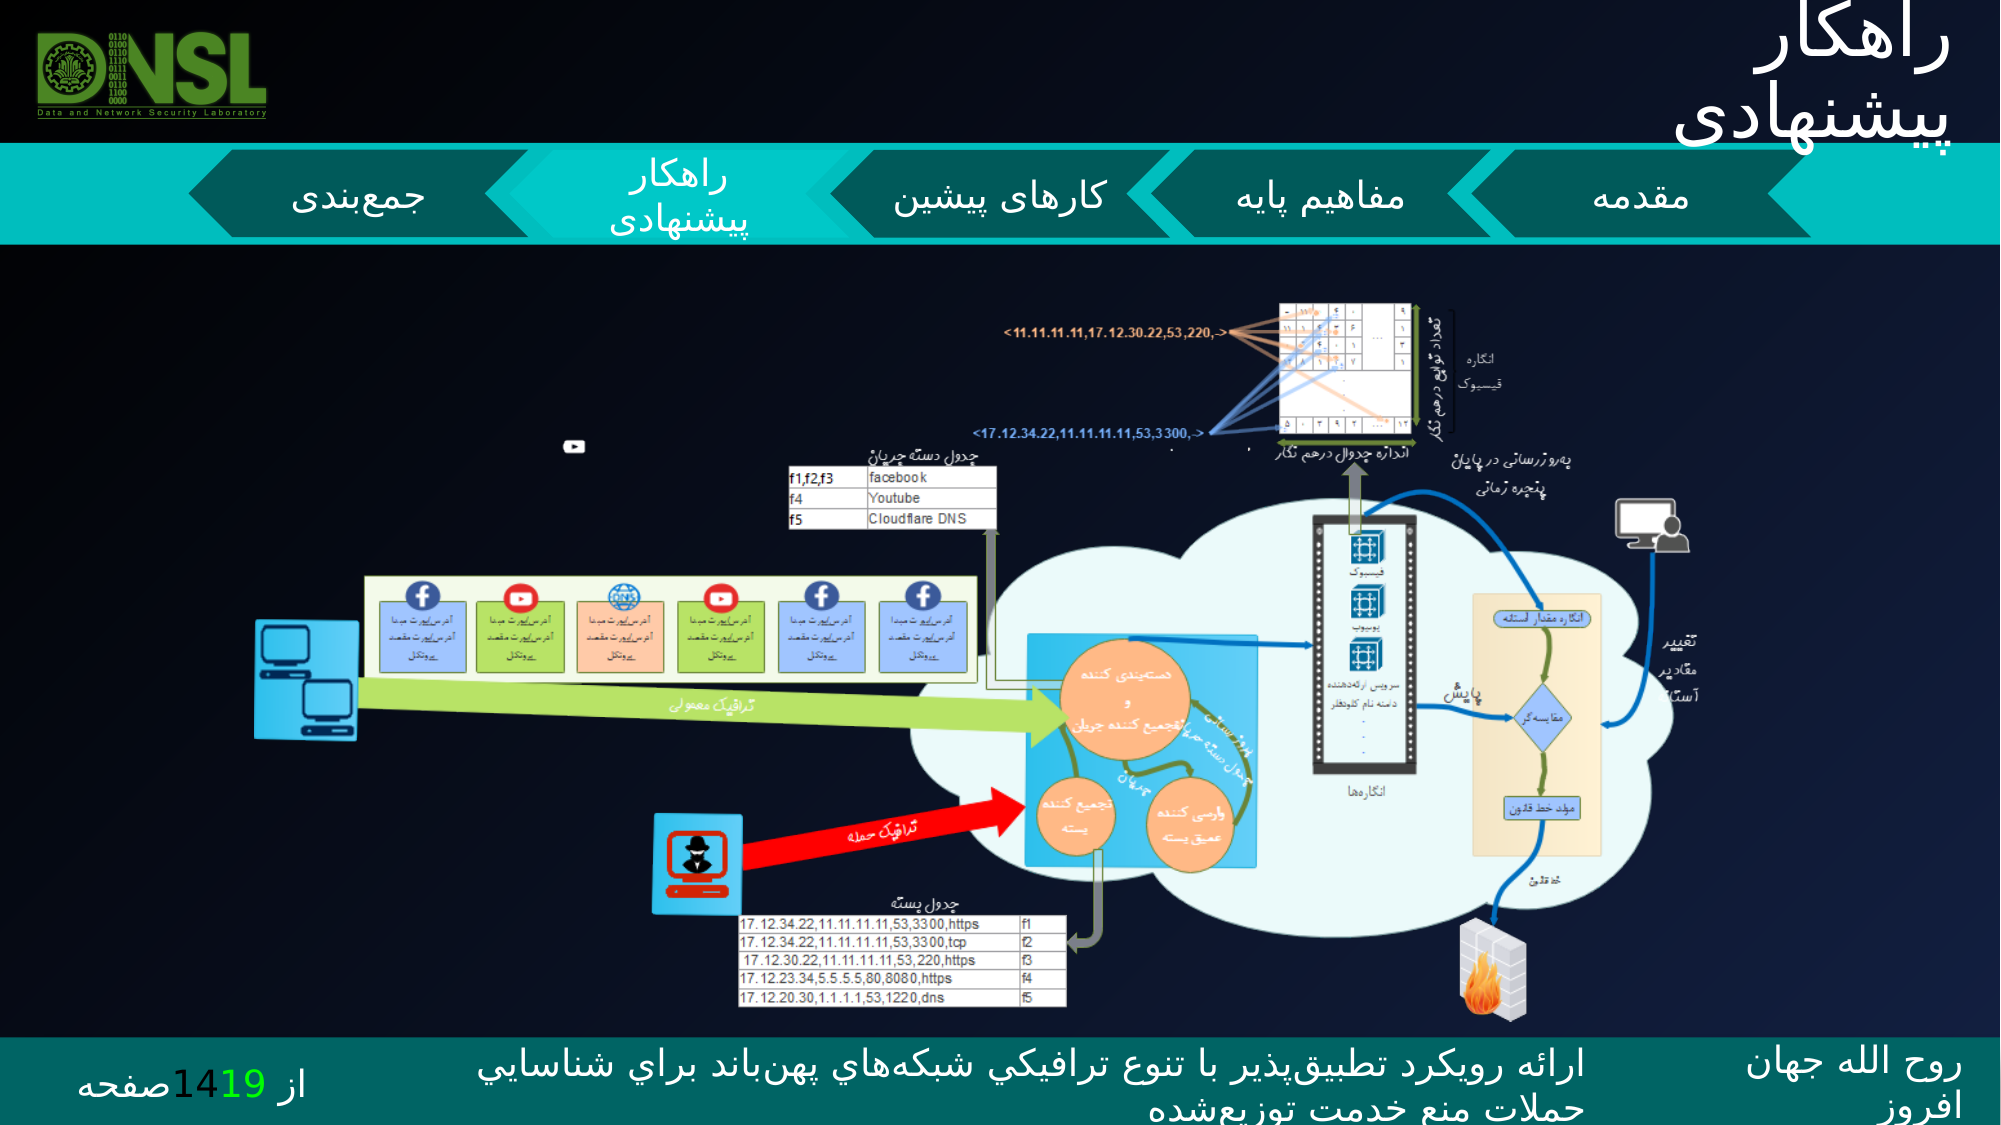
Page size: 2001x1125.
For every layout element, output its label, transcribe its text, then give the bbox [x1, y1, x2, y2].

list راهکار پیشنهادی [1440, 13, 1969, 132]
picture [254, 299, 1705, 1022]
